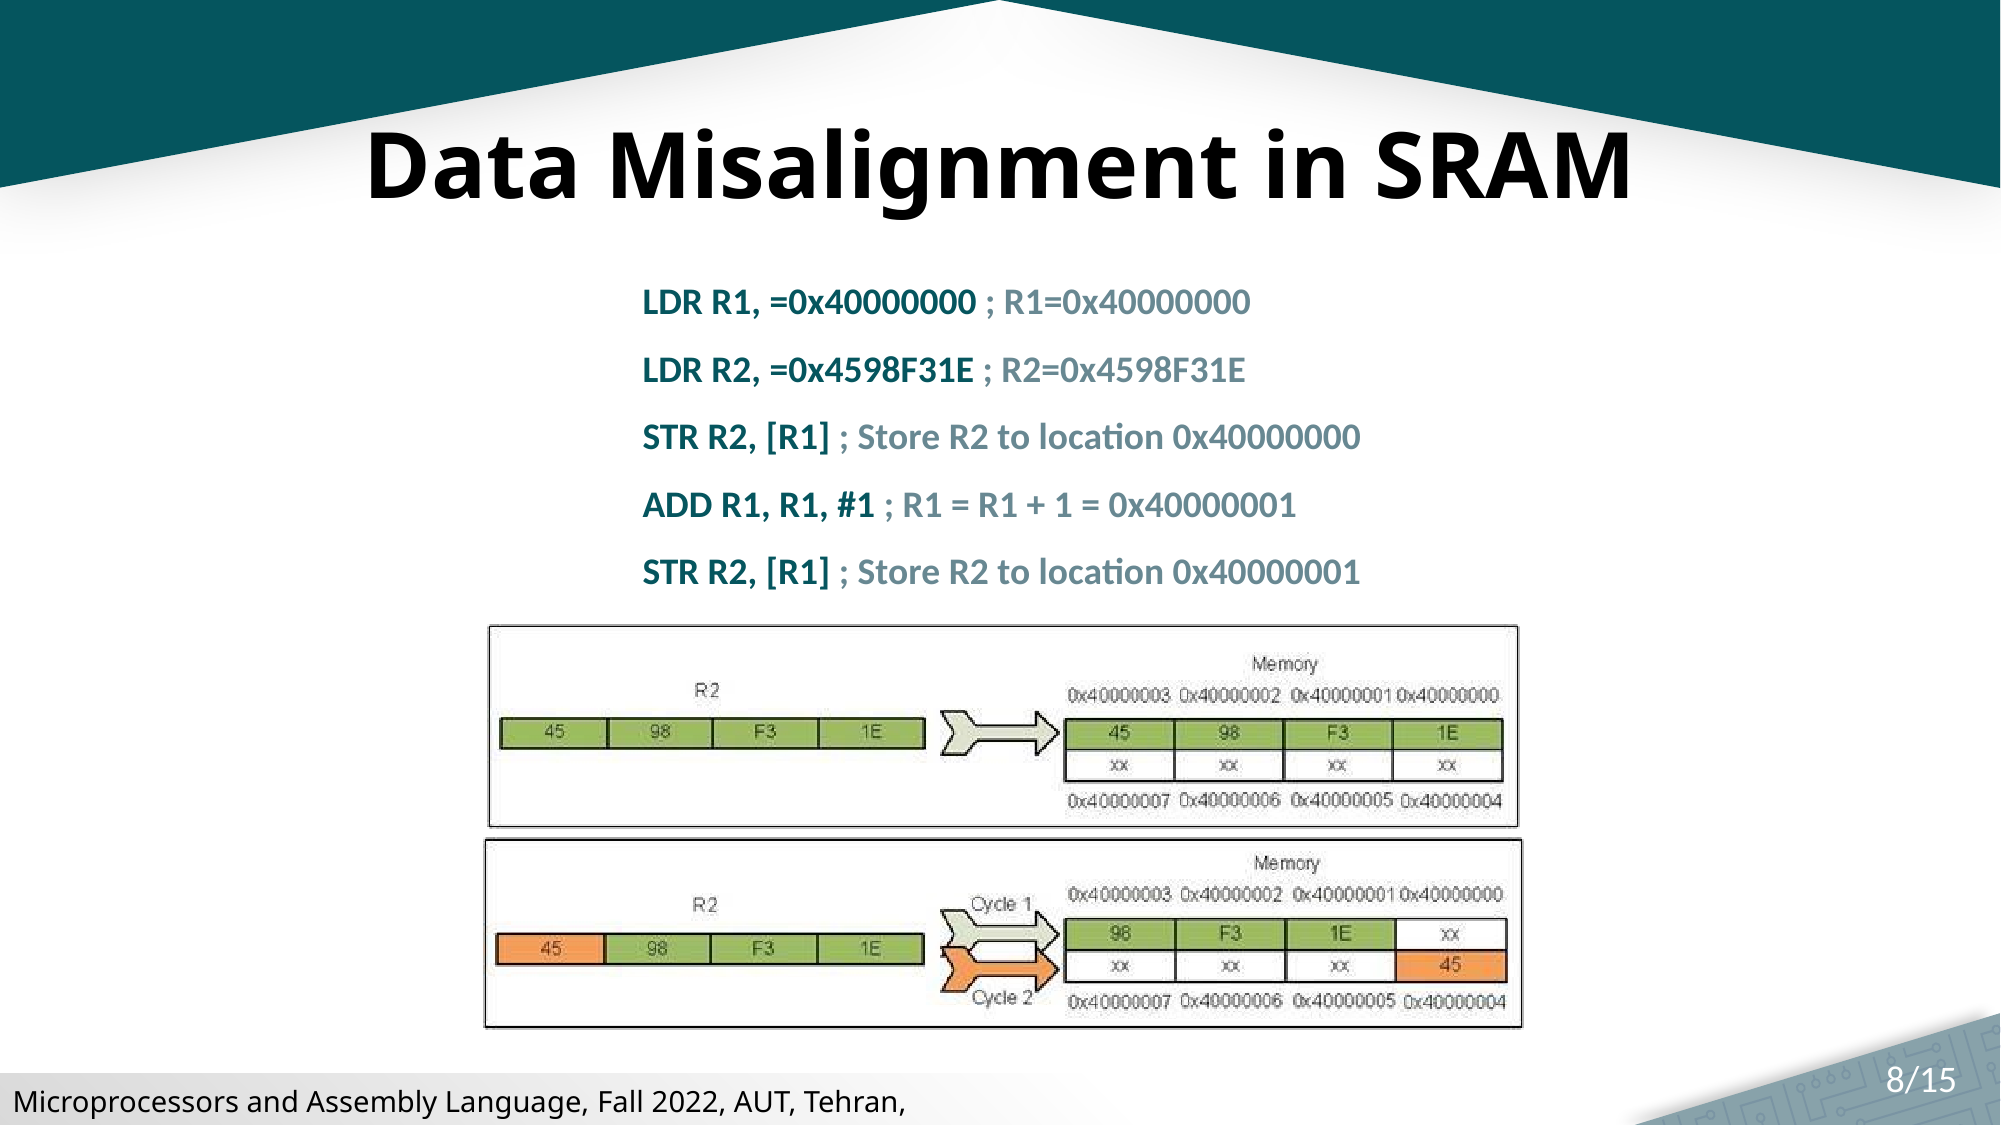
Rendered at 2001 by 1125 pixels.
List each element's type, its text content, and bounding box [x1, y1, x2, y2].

slide_number 8/15 [1522, 1047, 1973, 1108]
text_box LDR R1, =0x40000000 ; R1=0x40000000 LDR R2, =0x4598F31E ; R2=0x4598F31E STR R2, [R1] ; Store R2 to location 0x40000000 ADD R1, R1, #1 ; R1 = R1 + 1 = 0x40000001 STR R2, [R1] ; Store R2 to location 0x40000001 [477, 247, 1523, 600]
picture [484, 619, 1523, 831]
picture [481, 833, 1526, 1032]
text_box Data Misalignment in SRAM [137, 59, 1863, 278]
